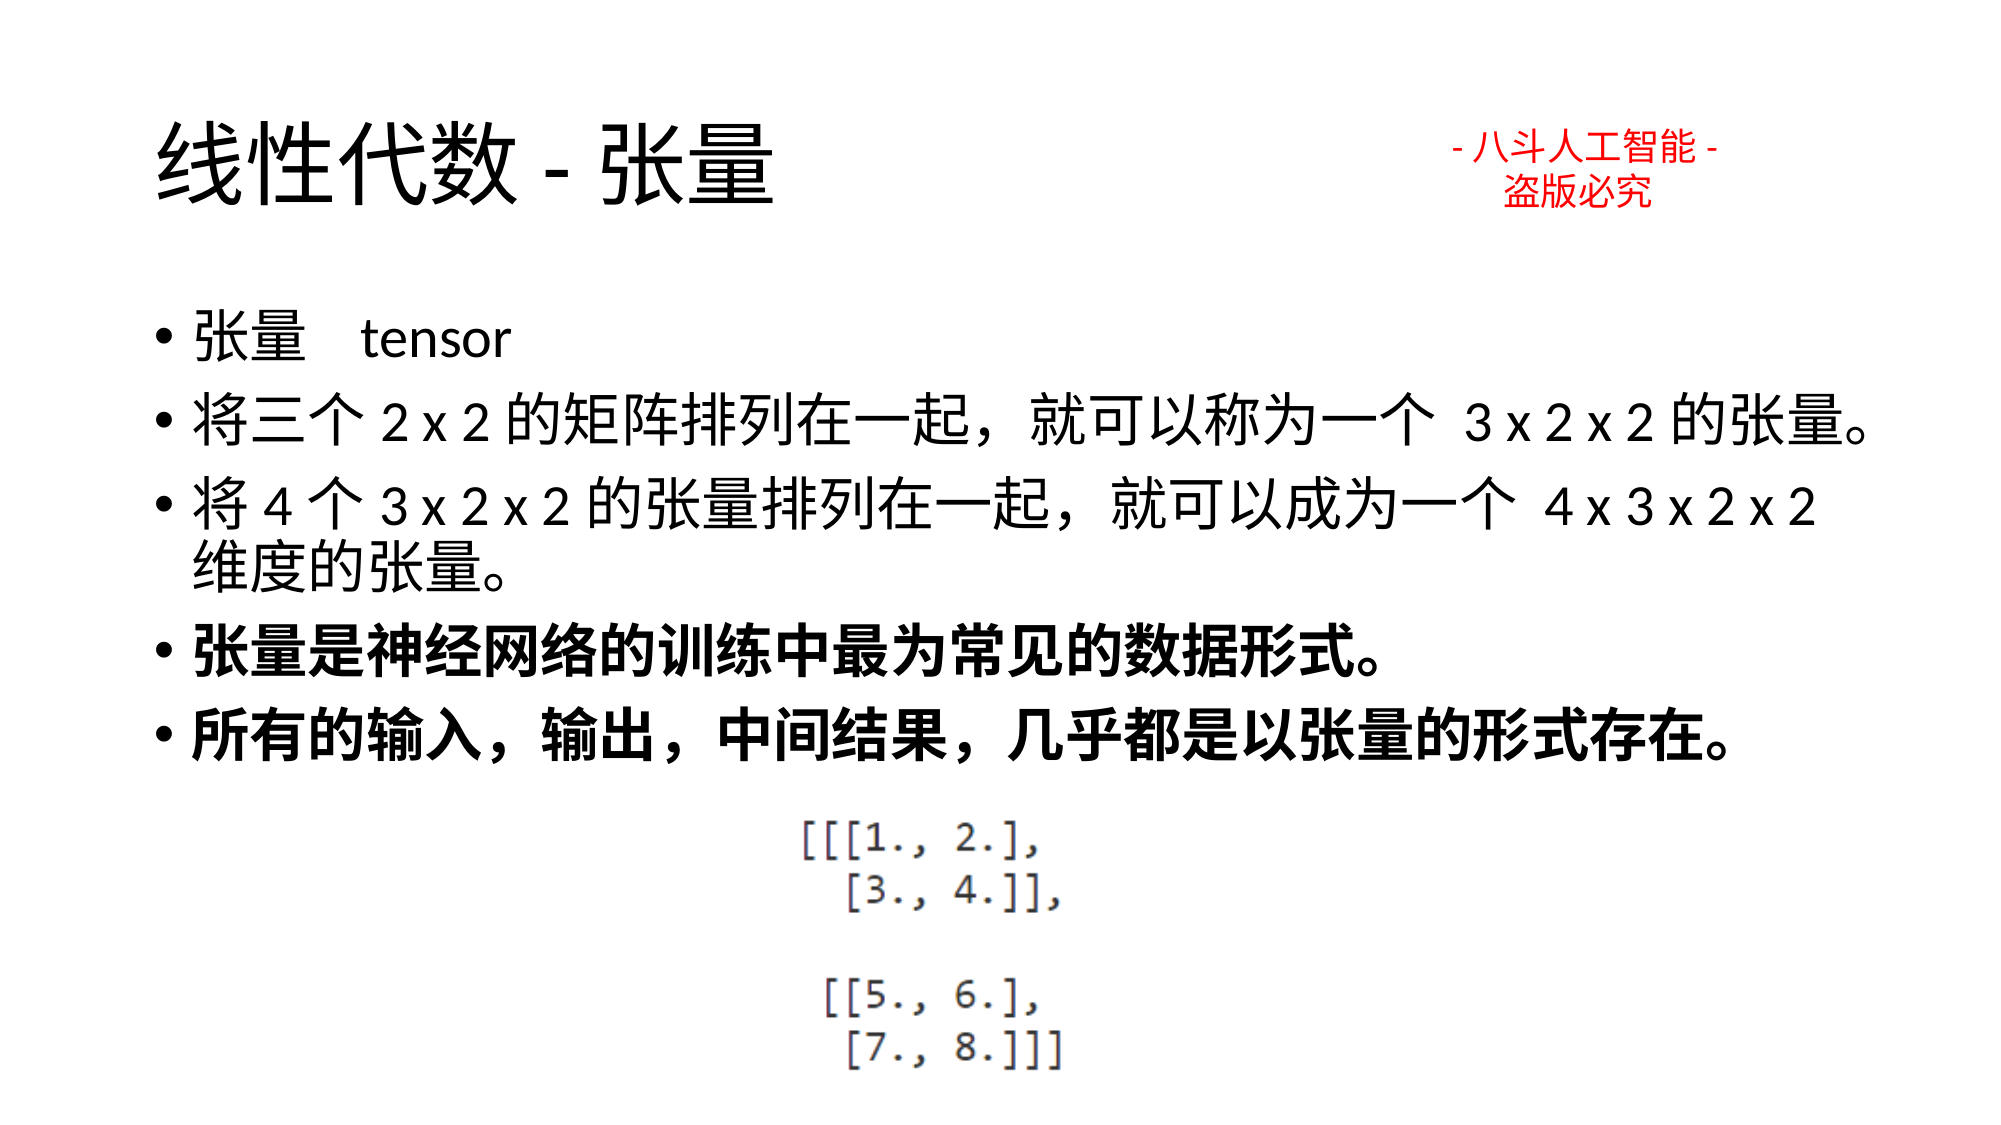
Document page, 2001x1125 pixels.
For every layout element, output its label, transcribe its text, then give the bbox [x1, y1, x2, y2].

text_box -八斗人工智能- 盗版必究 [1437, 115, 1792, 221]
list 张量 tensor 将三个2 x 2的矩阵排列在一起，就可以称为一个 3 x 2 x 2的张量。 将4个3 x 2 x 2的张量排列在一起，就可以成为一个 4 x 3 x 2 x 2维度的张量。 张量是神经网络的训练中最为常见的数据形式。 所有的输入，输出，中间结果，几乎都是以张量的形式存在。 [138, 299, 1864, 1014]
picture [799, 810, 1070, 1074]
title 线性代数-张量 [138, 60, 1864, 278]
